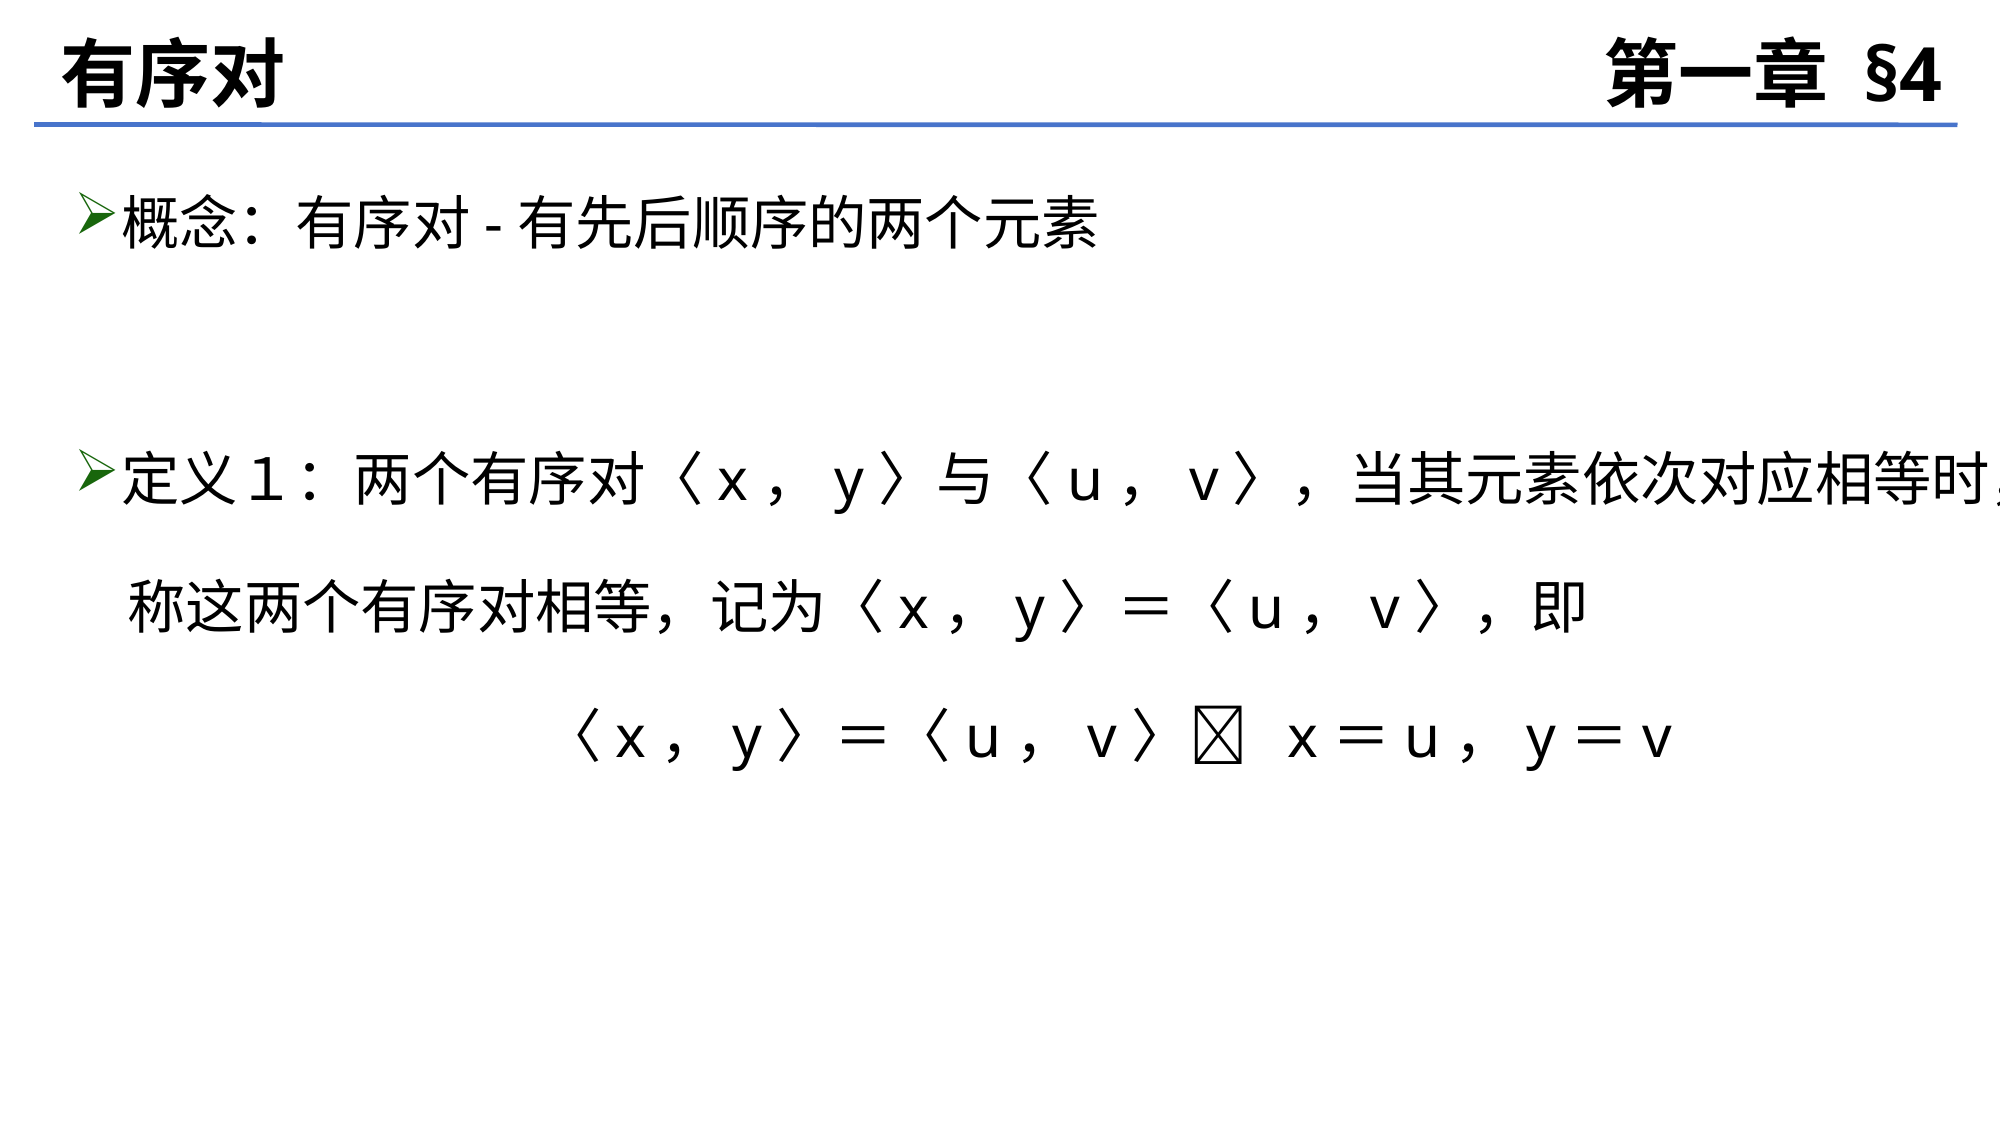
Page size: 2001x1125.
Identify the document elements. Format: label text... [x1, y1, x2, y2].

text_box 有序对 [46, 18, 301, 124]
text_box 第一章 §4 [1576, 19, 1958, 124]
text_box 概念：有序对-有先后顺序的两个元素 定义１：两个有序对〈x，y〉与〈u，v〉，当其元素依次对应相等时， 称这两个有序对相等，记为〈x，y〉＝〈u，v〉，即 〈x，y〉＝〈u，v〉 x＝u，y＝v [45, 138, 1945, 1064]
